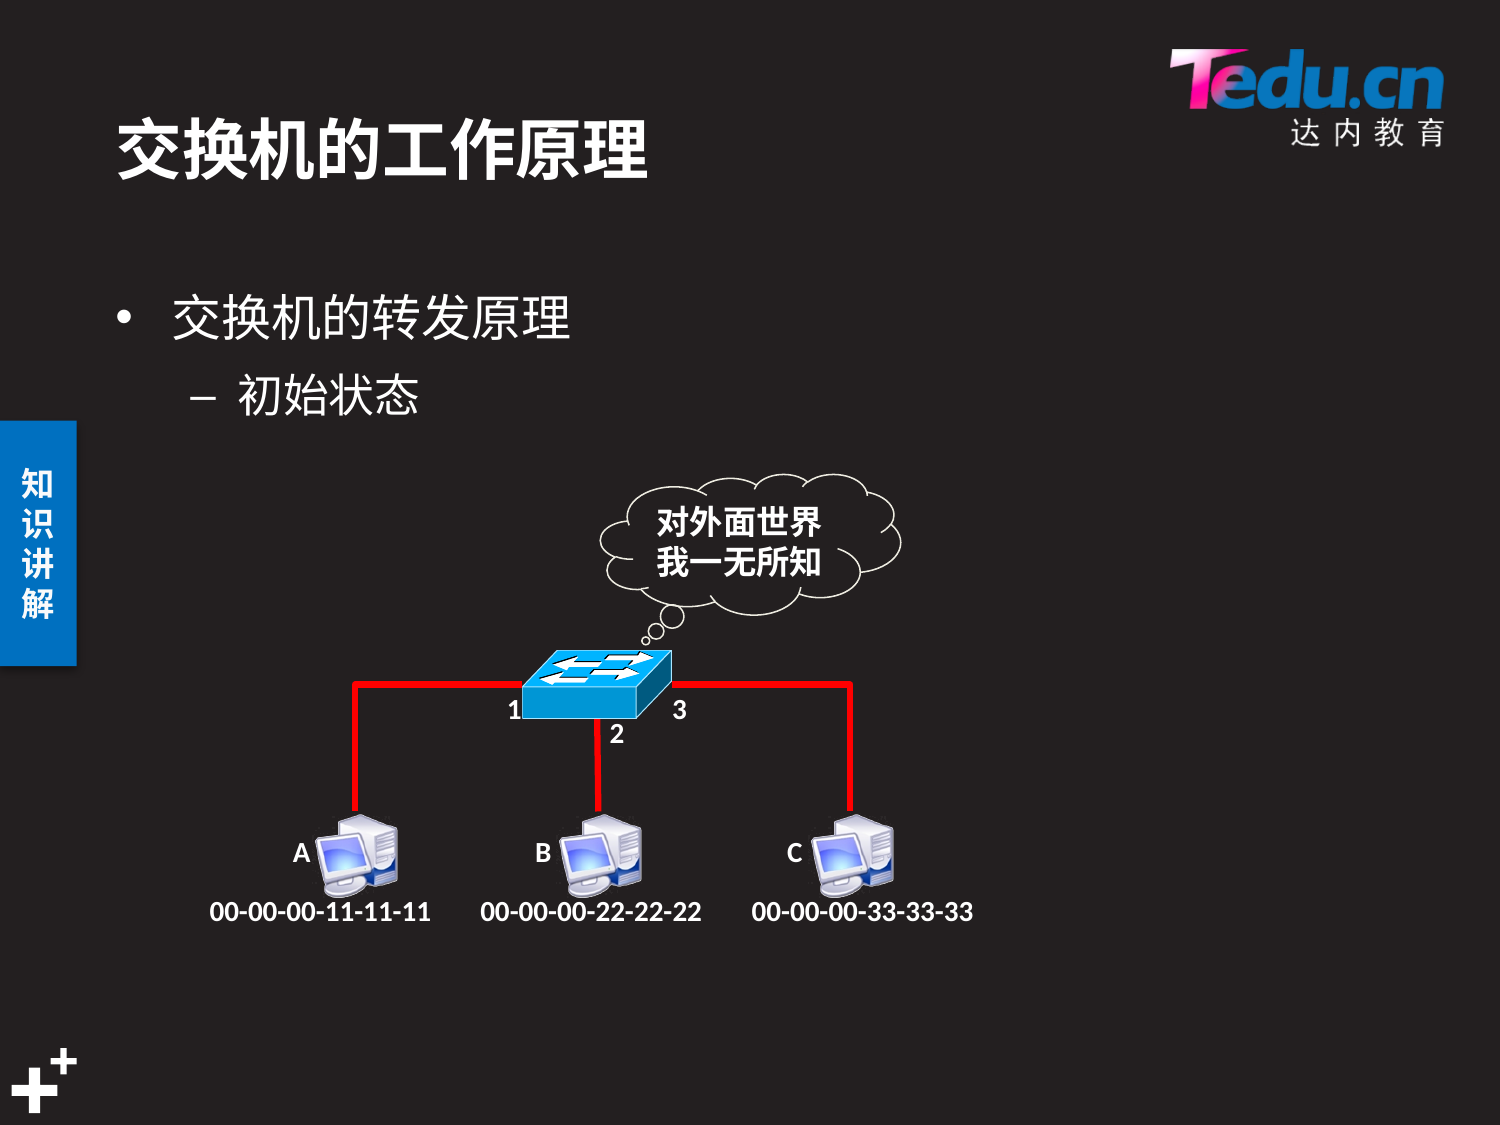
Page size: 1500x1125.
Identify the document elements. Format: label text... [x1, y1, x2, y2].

picture [1157, 35, 1459, 162]
title 交换机的工作原理 [100, 89, 1211, 207]
list 交换机的转发原理 初始状态 [100, 267, 1349, 433]
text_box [194, 473, 1000, 936]
